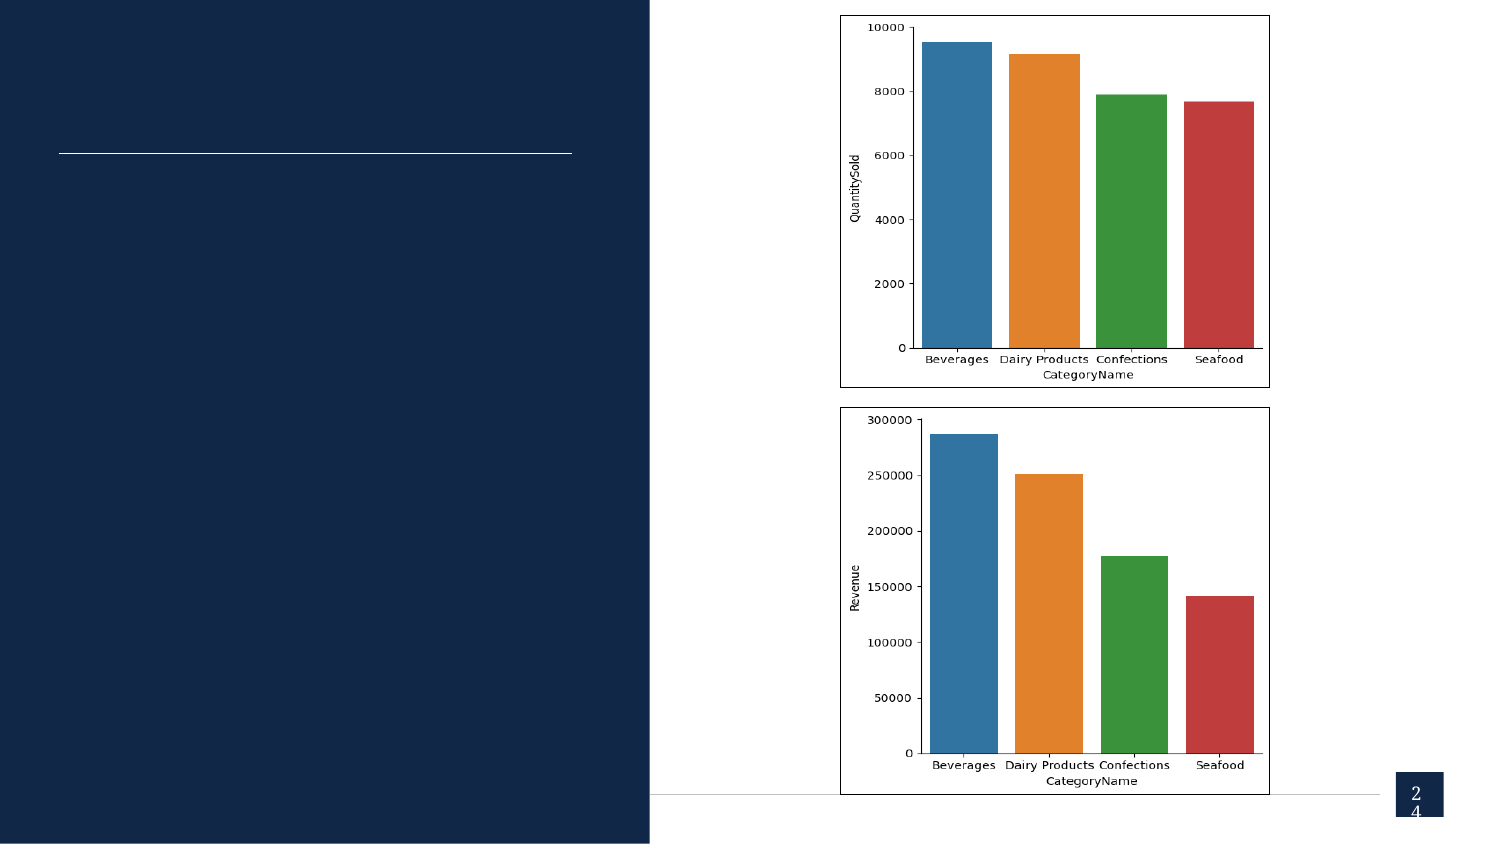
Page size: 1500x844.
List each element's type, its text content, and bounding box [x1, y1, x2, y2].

slide_number 24 [1395, 772, 1444, 817]
text_box [0, 0, 651, 844]
picture [840, 407, 1270, 795]
picture [840, 15, 1270, 388]
